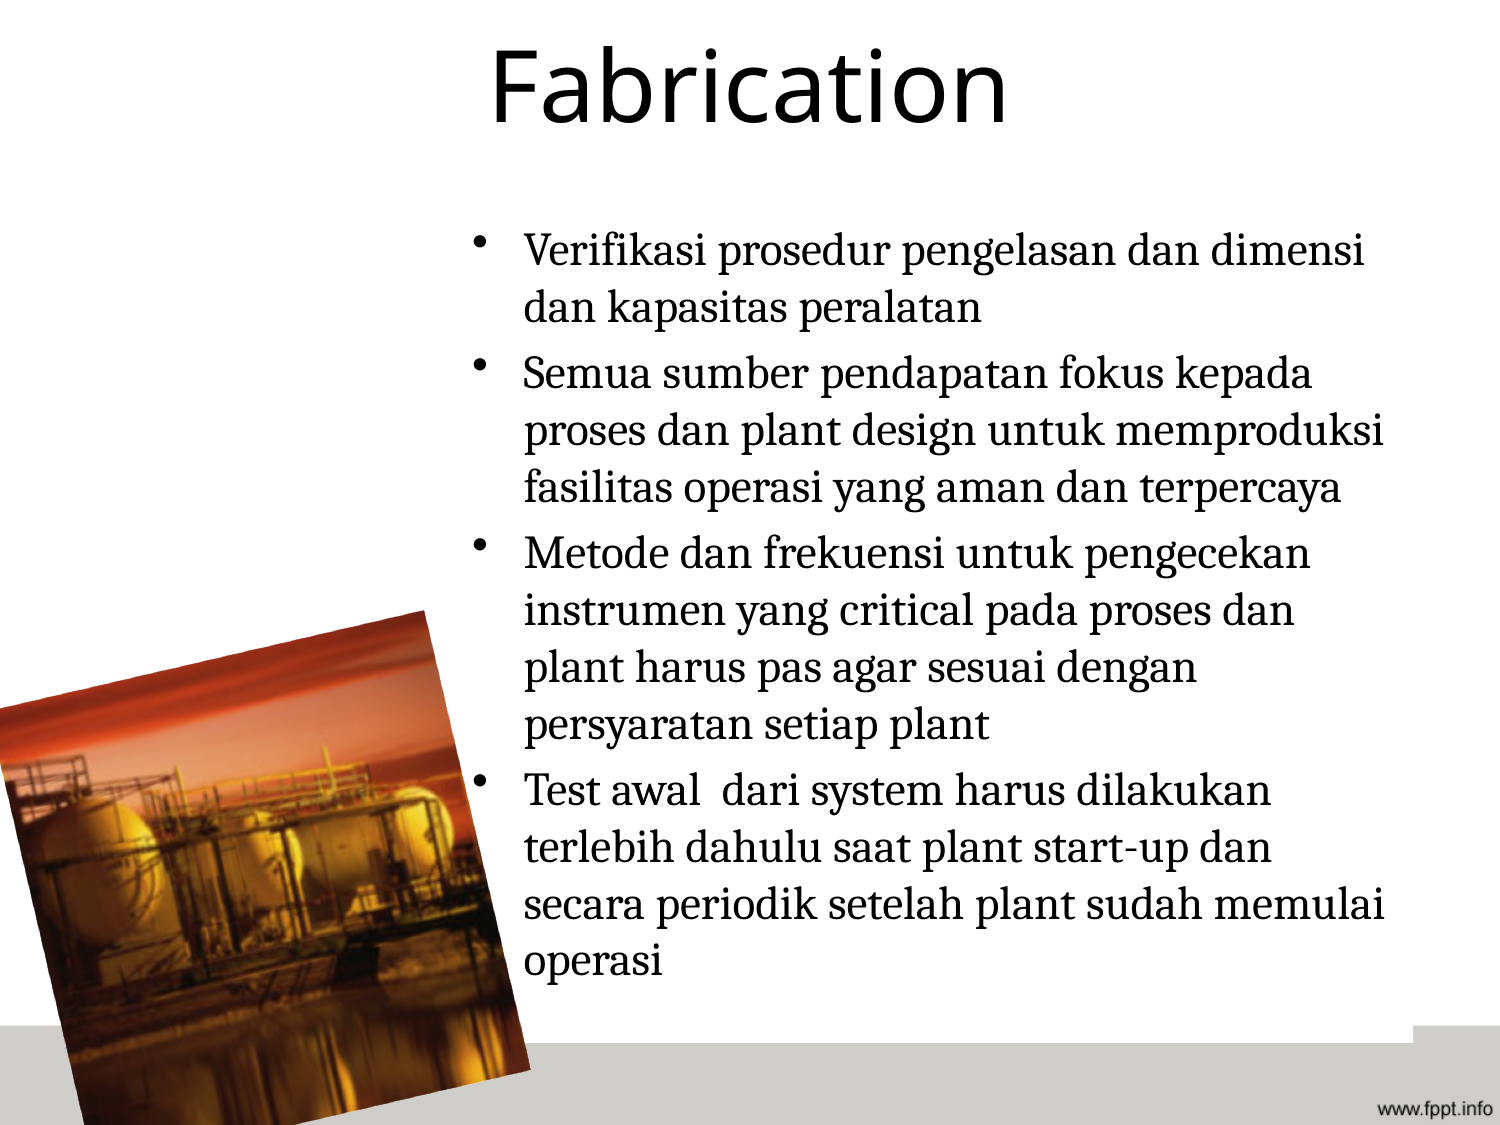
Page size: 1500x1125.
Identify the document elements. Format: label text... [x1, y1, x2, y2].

list Verifikasi prosedur pengelasan dan dimensi dan kapasitas peralatan Semua sumber pendapatan fokus kepada proses dan plant design untuk memproduksi fasilitas operasi yang aman dan terpercaya Metode dan frekuensi untuk pengecekan instrumen yang critical pada proses dan plant harus pas agar sesuai dengan persyaratan setiap plant Test awal dari system harus dilakukan terlebih dahulu saat plant start-up dan secara periodik setelah plant sudah memulai operasi [456, 210, 1414, 1044]
picture [0, 0, 1500, 1125]
title Fabrication [74, 0, 1426, 176]
